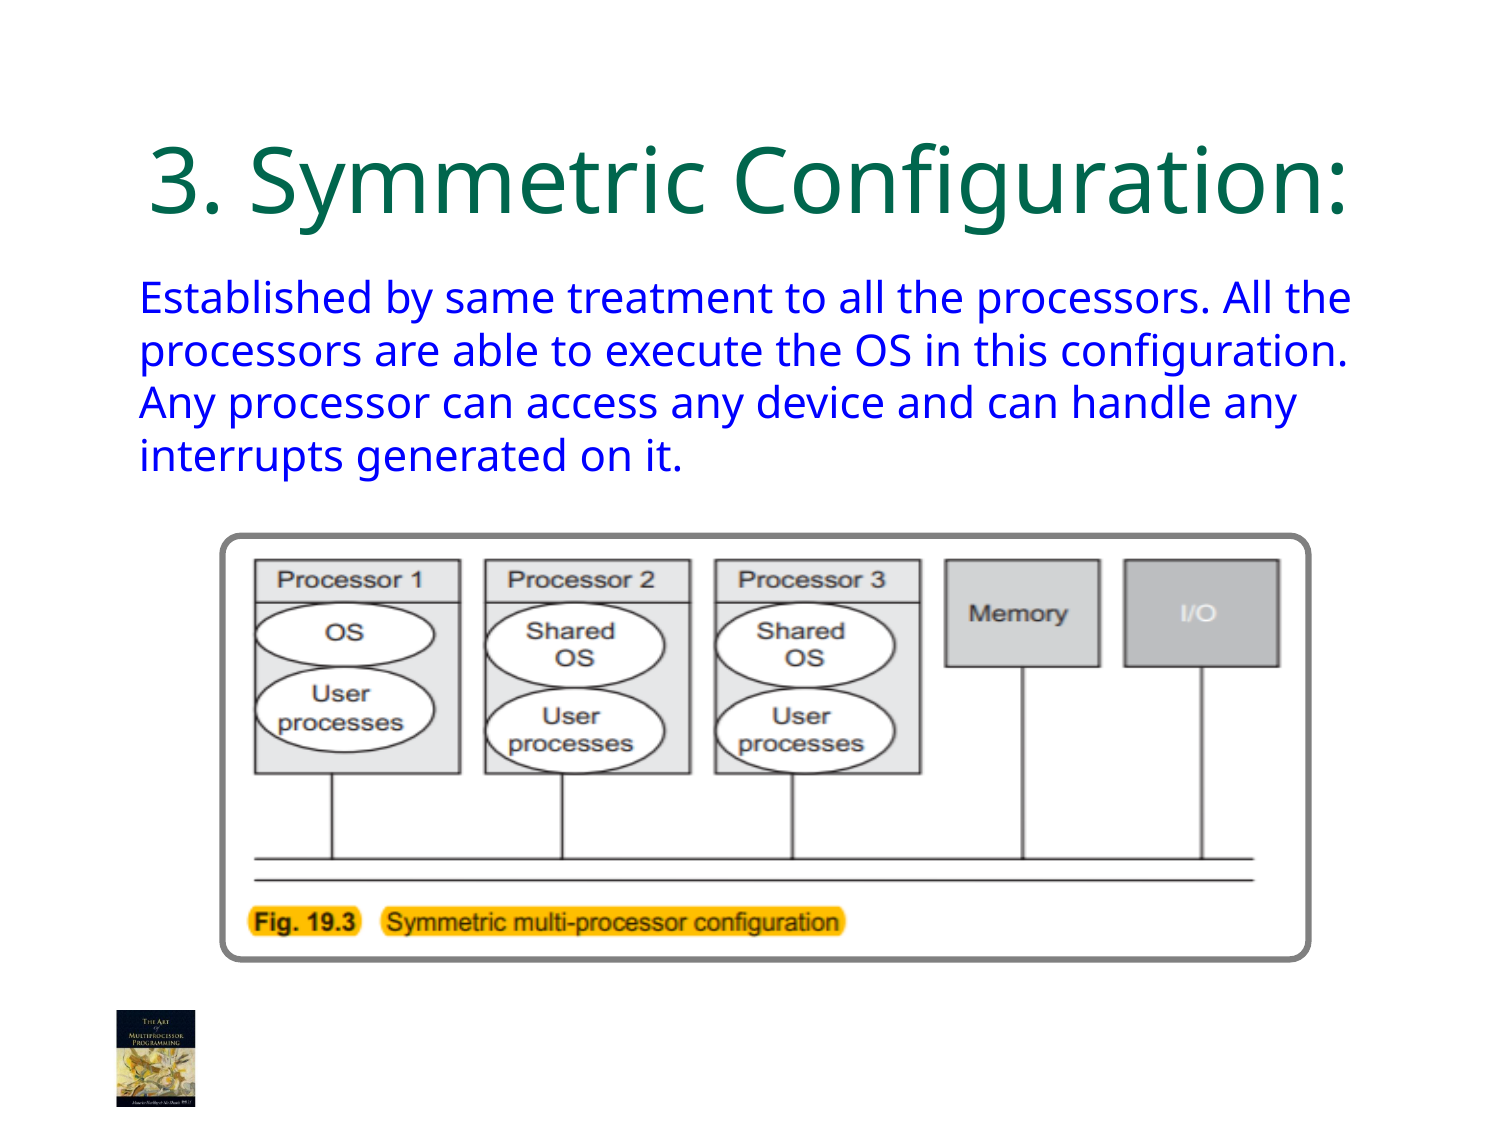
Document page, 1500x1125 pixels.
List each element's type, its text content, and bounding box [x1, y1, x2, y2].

title 3. Symmetric Configuration: [31, 119, 1469, 235]
picture [222, 535, 1309, 960]
picture [107, 1010, 204, 1107]
list Established by same treatment to all the processors. All the processors are able to execute the OS in this configuration. Any processor can access any device and can handle any interrupts generated on it. [123, 262, 1442, 497]
